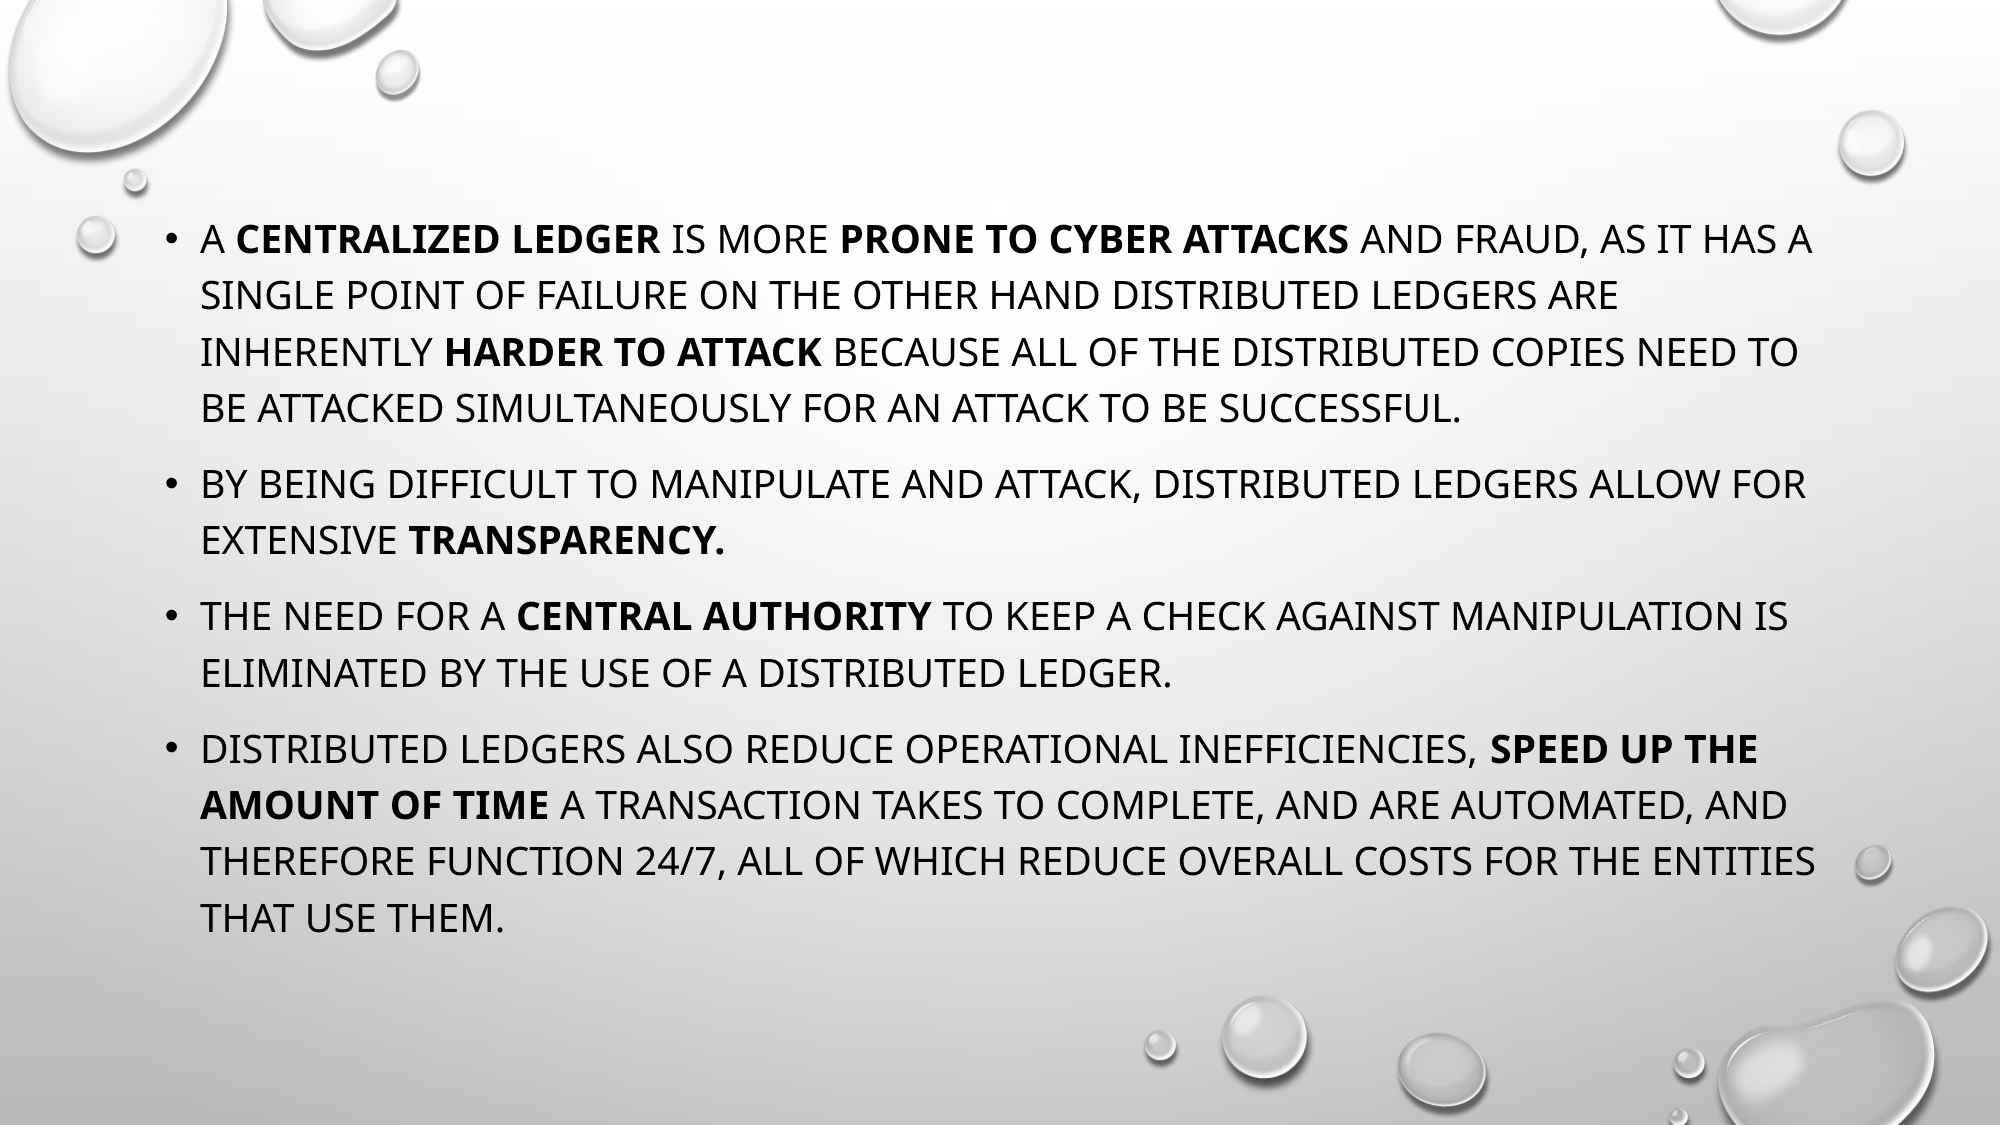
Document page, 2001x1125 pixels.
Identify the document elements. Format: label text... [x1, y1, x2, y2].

picture [0, 0, 2000, 1125]
list A centralized ledger is more prone to cyber attacks and fraud, as it has a single point of failure on the other hand distributed ledgers are inherently harder to attack because all of the distributed copies need to be attacked simultaneously for an attack to be successful. By being difficult to manipulate and attack, distributed ledgers allow for extensive transparency. The need for a central authority to keep a check against manipulation is eliminated by the use of a distributed ledger. Distributed ledgers also reduce operational inefficiencies, speed up the amount of time a transaction takes to complete, and are automated, and therefore function 24/7, all of which reduce overall costs for the entities that use them. [149, 197, 1850, 950]
